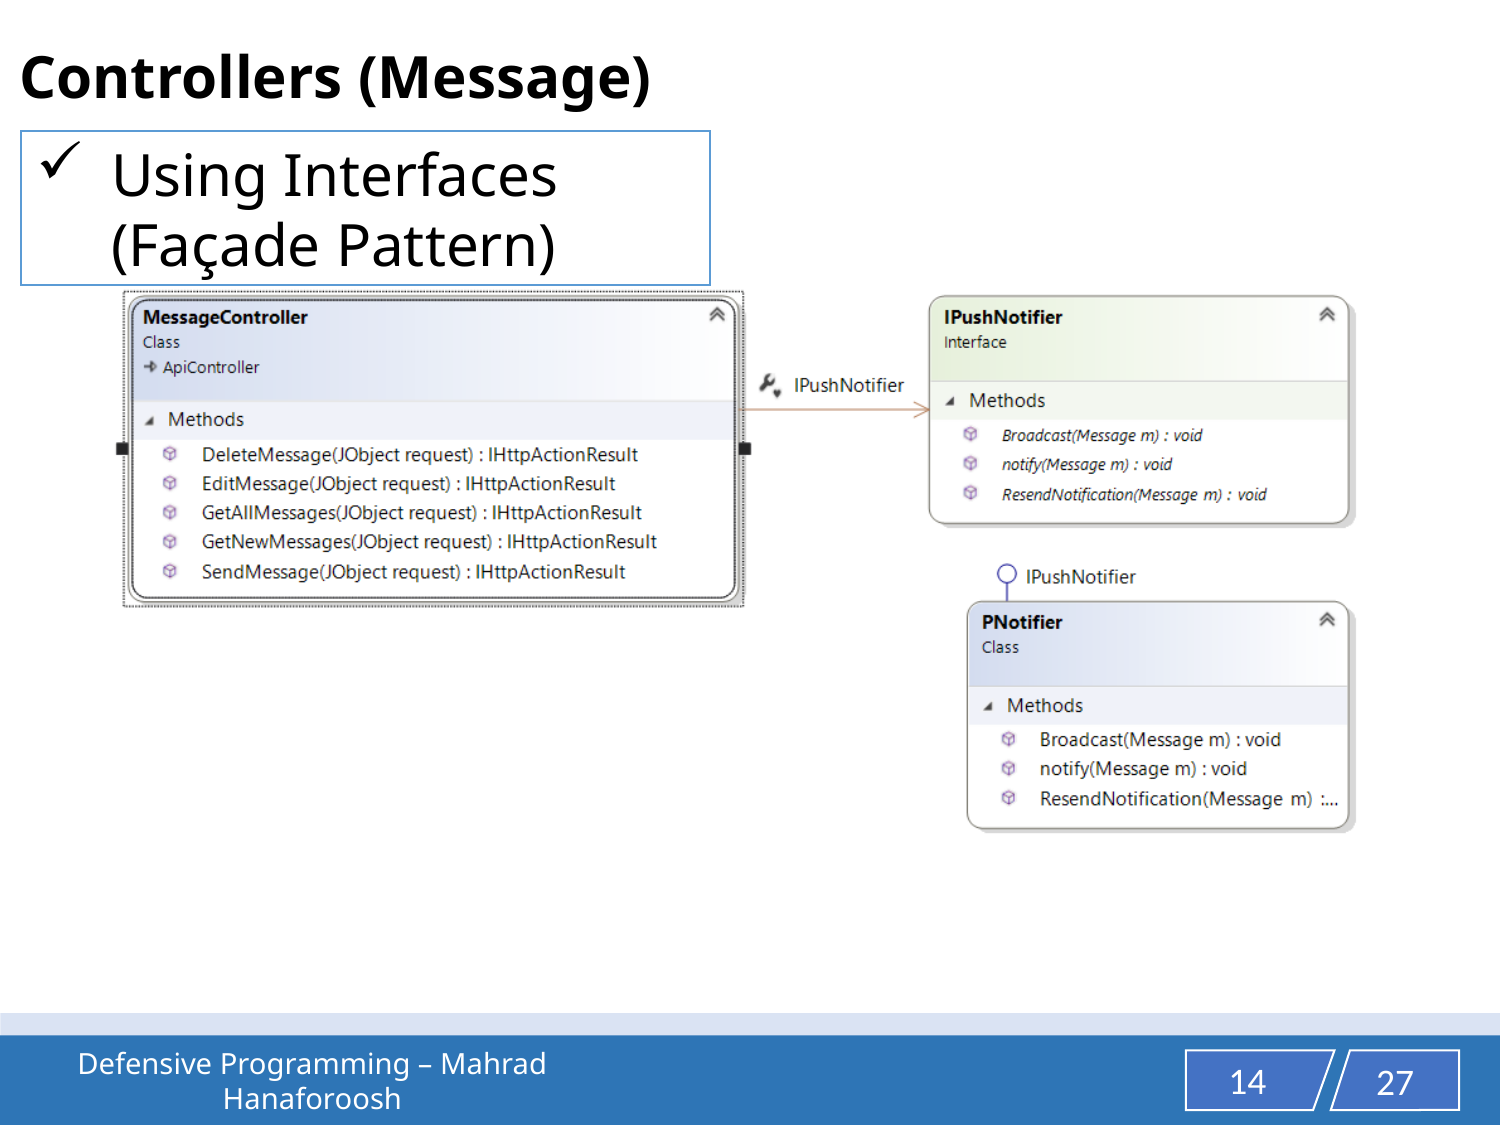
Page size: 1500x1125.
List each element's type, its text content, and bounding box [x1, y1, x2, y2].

text_box Using Interfaces (Façade Pattern) [20, 130, 711, 286]
text_box Controllers (Message) [4, 33, 667, 118]
picture [100, 266, 1404, 866]
